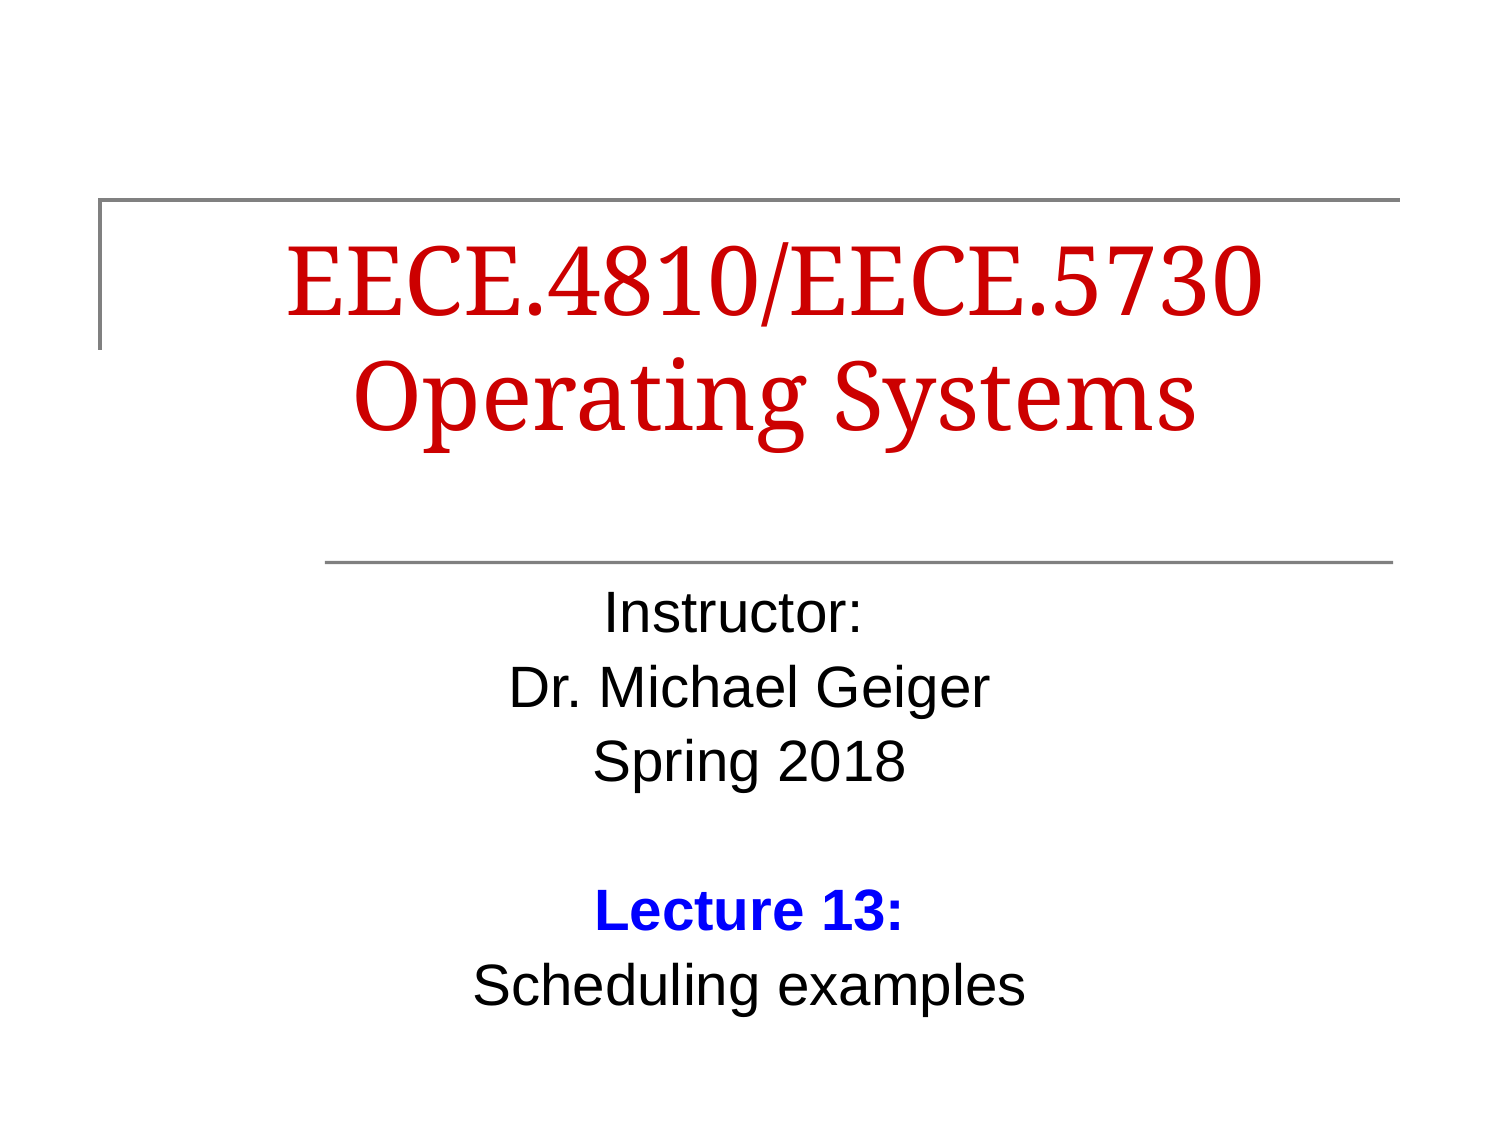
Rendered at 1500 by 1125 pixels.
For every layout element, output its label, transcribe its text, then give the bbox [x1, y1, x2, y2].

title EECE.4810/EECE.5730 Operating Systems [150, 212, 1401, 563]
subtitle Instructor: Dr. Michael Geiger Spring 2018 Lecture 13: Scheduling examples [0, 575, 1500, 1075]
